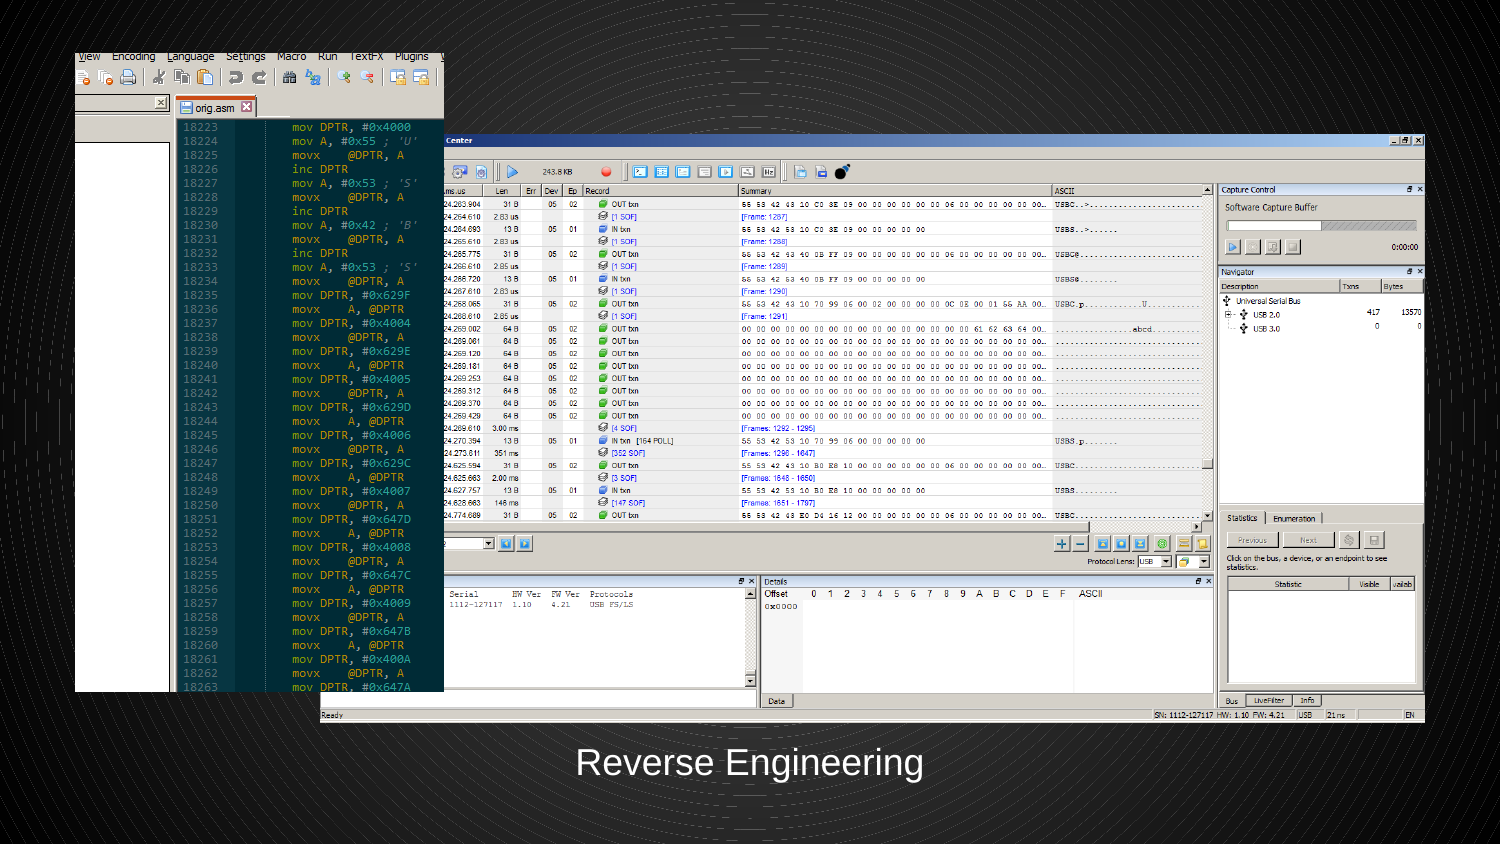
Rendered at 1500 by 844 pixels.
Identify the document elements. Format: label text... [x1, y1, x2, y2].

picture [319, 134, 1426, 724]
picture [348, 195, 356, 200]
picture [348, 153, 356, 158]
picture [348, 671, 356, 676]
picture [348, 447, 356, 452]
picture [348, 237, 356, 242]
picture [369, 307, 377, 312]
picture [348, 279, 356, 284]
picture [369, 531, 377, 536]
picture [348, 615, 356, 620]
picture [348, 335, 356, 340]
list Reverse Engineering [75, 722, 1425, 808]
picture [348, 503, 356, 508]
picture [74, 52, 444, 692]
picture [348, 559, 356, 564]
picture [369, 419, 377, 424]
picture [369, 643, 377, 648]
picture [369, 363, 377, 368]
picture [369, 475, 377, 480]
picture [369, 587, 377, 592]
picture [348, 391, 356, 396]
